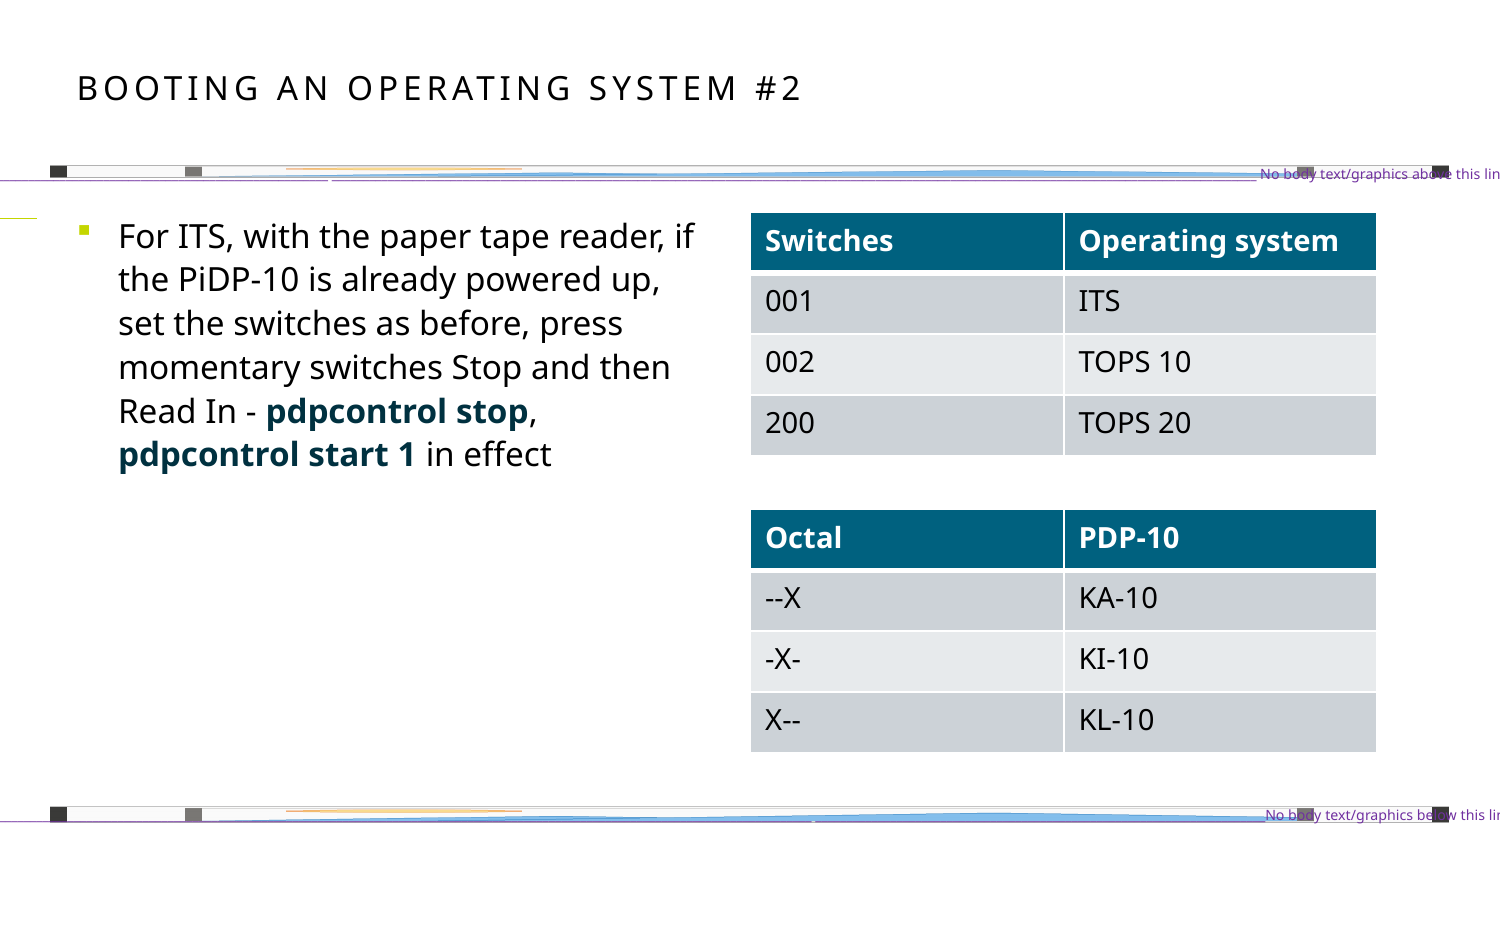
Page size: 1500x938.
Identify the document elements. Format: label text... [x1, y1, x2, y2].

table_cell KL-10 [1065, 693, 1376, 752]
table_cell TOPS 10 [1065, 335, 1376, 394]
table_cell TOPS 20 [1065, 396, 1376, 455]
picture [0, 806, 1500, 823]
picture [0, 164, 1500, 178]
table_cell -X- [751, 632, 1063, 691]
table_cell ITS [1065, 276, 1376, 333]
table_cell KI-10 [1065, 632, 1376, 691]
table_header PDP-10 [1065, 510, 1376, 568]
title Booting An operating system #2 [76, 67, 975, 108]
table_cell X-- [751, 693, 1063, 752]
list For ITS, with the paper tape reader, if the PiDP-10 is already powered up, set the switches as before, press momentary switches Stop and then Read In - pdpcontrol stop, pdpcontrol start 1 in effect [76, 210, 703, 805]
table_header Switches [751, 213, 1063, 270]
table_header Octal [751, 510, 1063, 568]
table_cell 002 [751, 335, 1063, 394]
table_header Operating system [1065, 213, 1376, 270]
table_cell KA-10 [1065, 573, 1376, 630]
table_cell --X [751, 573, 1063, 630]
table_cell 200 [751, 396, 1063, 455]
table_cell 001 [751, 276, 1063, 333]
